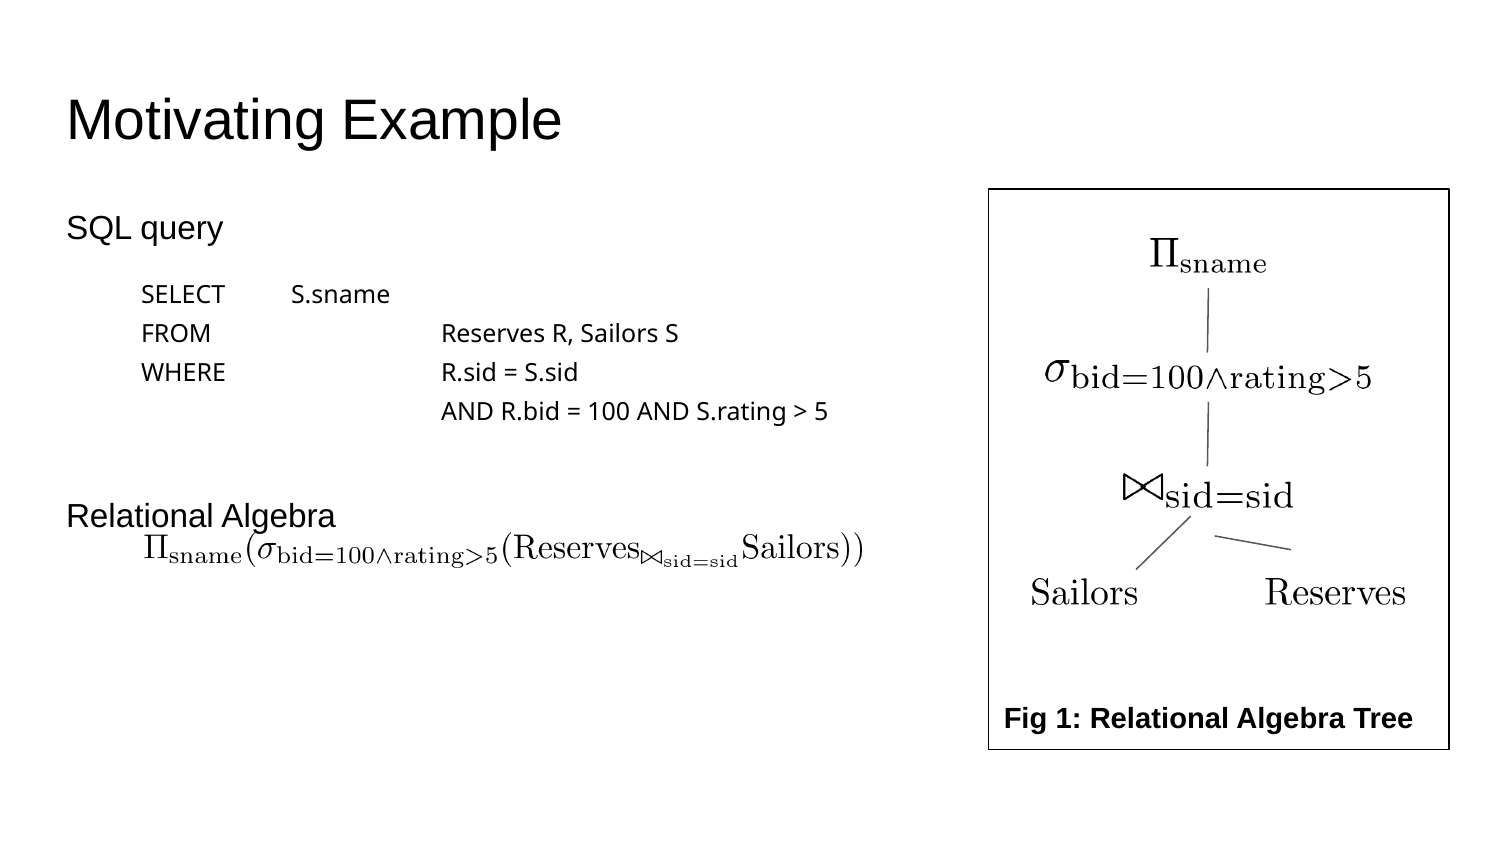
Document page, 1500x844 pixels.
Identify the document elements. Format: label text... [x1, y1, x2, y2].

picture [143, 532, 863, 568]
list SQL query SELECT S.sname FROM Reserves R, Sailors S WHERE R.sid = S.sid AND R.bid = 100 AND S.rating > 5 Relational Algebra [51, 189, 910, 750]
title Motivating Example [51, 72, 1449, 167]
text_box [1032, 238, 1406, 606]
list Fig 1: Relational Algebra Tree [988, 189, 1449, 750]
